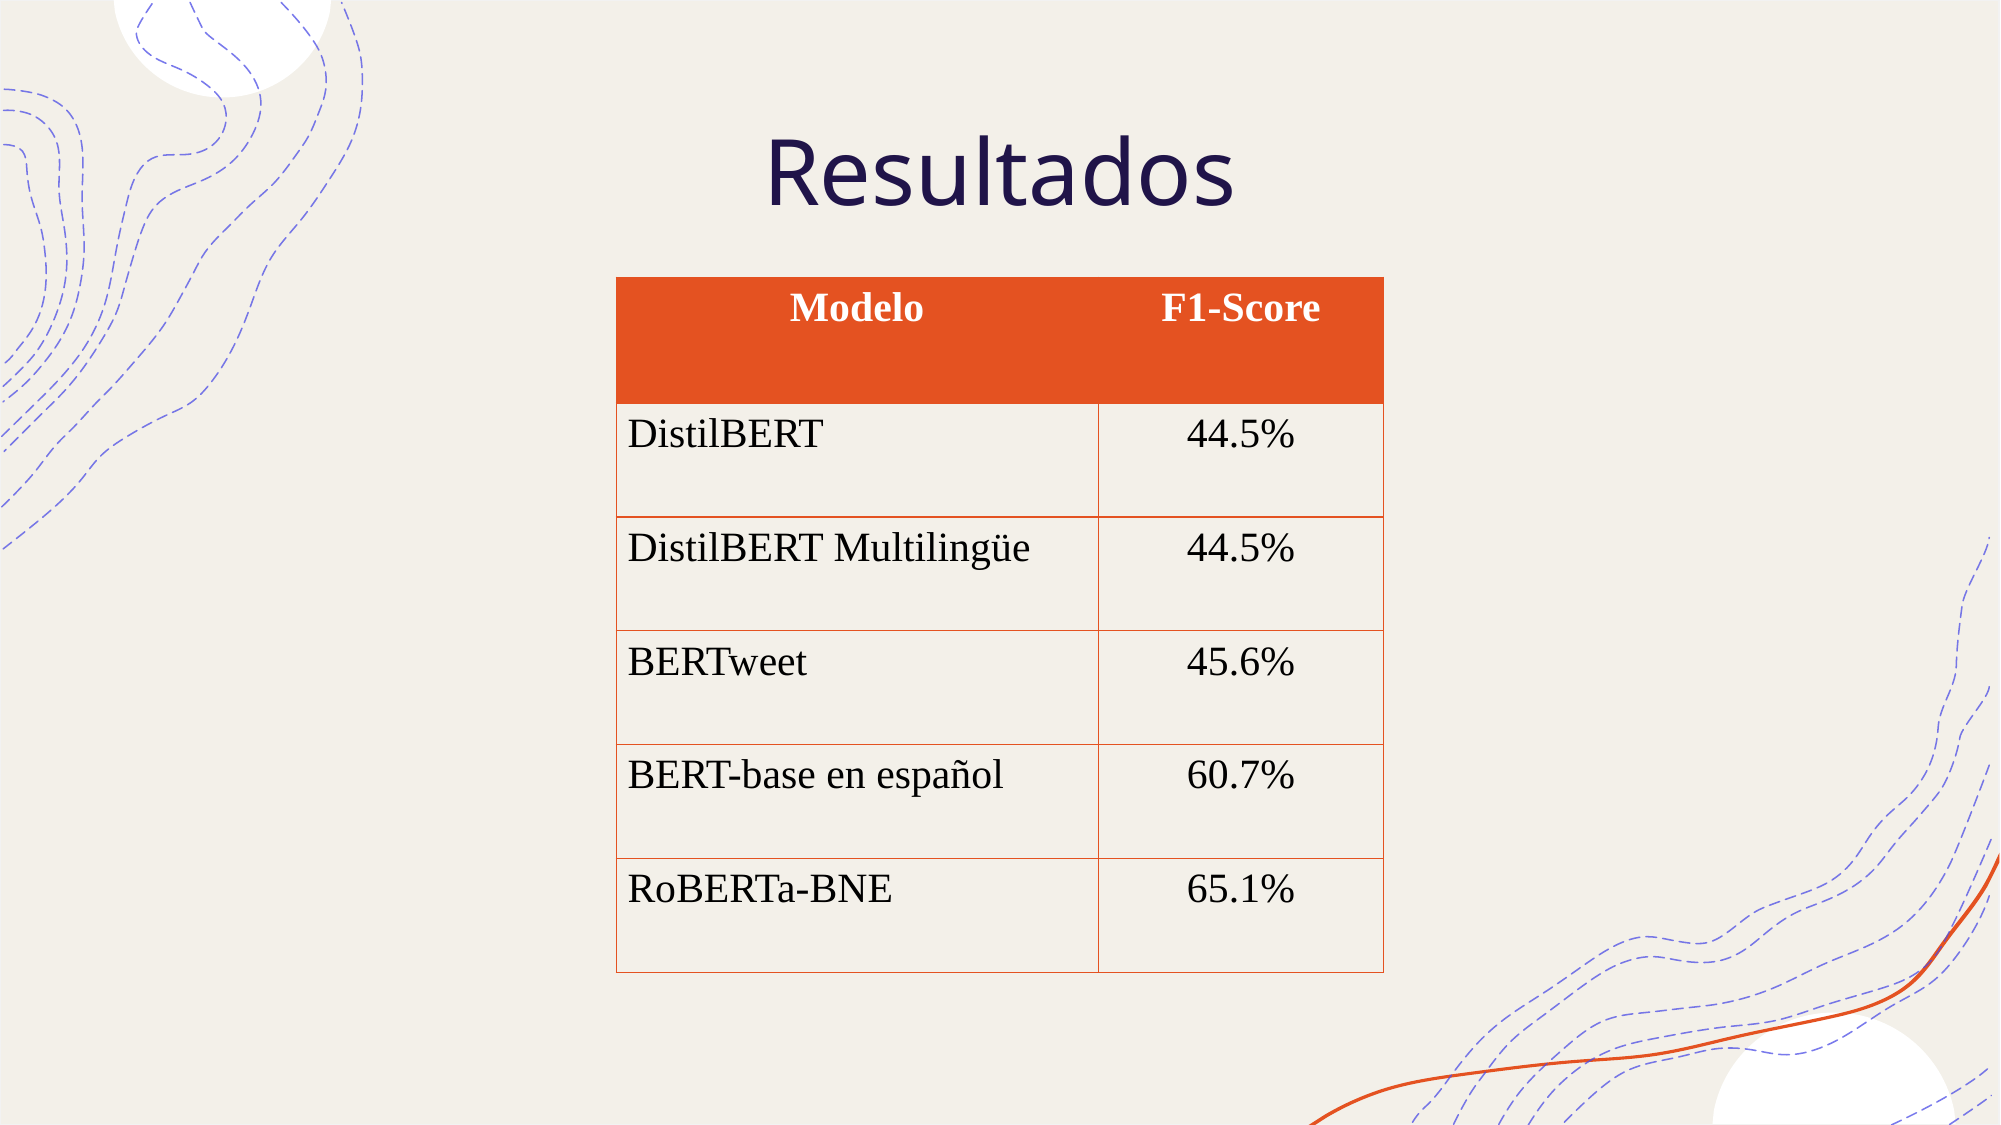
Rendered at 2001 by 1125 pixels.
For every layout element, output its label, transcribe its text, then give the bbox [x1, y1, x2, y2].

table_cell DistilBERT [617, 404, 1098, 516]
table_cell 44.5% [1099, 518, 1383, 630]
table_header F1-Score [1099, 278, 1383, 402]
table_header Modelo [617, 278, 1098, 402]
table_cell 65.1% [1099, 859, 1383, 972]
table_cell 45.6% [1099, 631, 1383, 744]
table_cell BERTweet [617, 631, 1098, 744]
table_cell RoBERTa-BNE [617, 859, 1098, 972]
title Resultados [137, 59, 1863, 278]
table_cell BERT-base en español [617, 745, 1098, 858]
table_cell 60.7% [1099, 745, 1383, 858]
table_cell DistilBERT Multilingüe [617, 518, 1098, 630]
table_cell 44.5% [1099, 404, 1383, 516]
